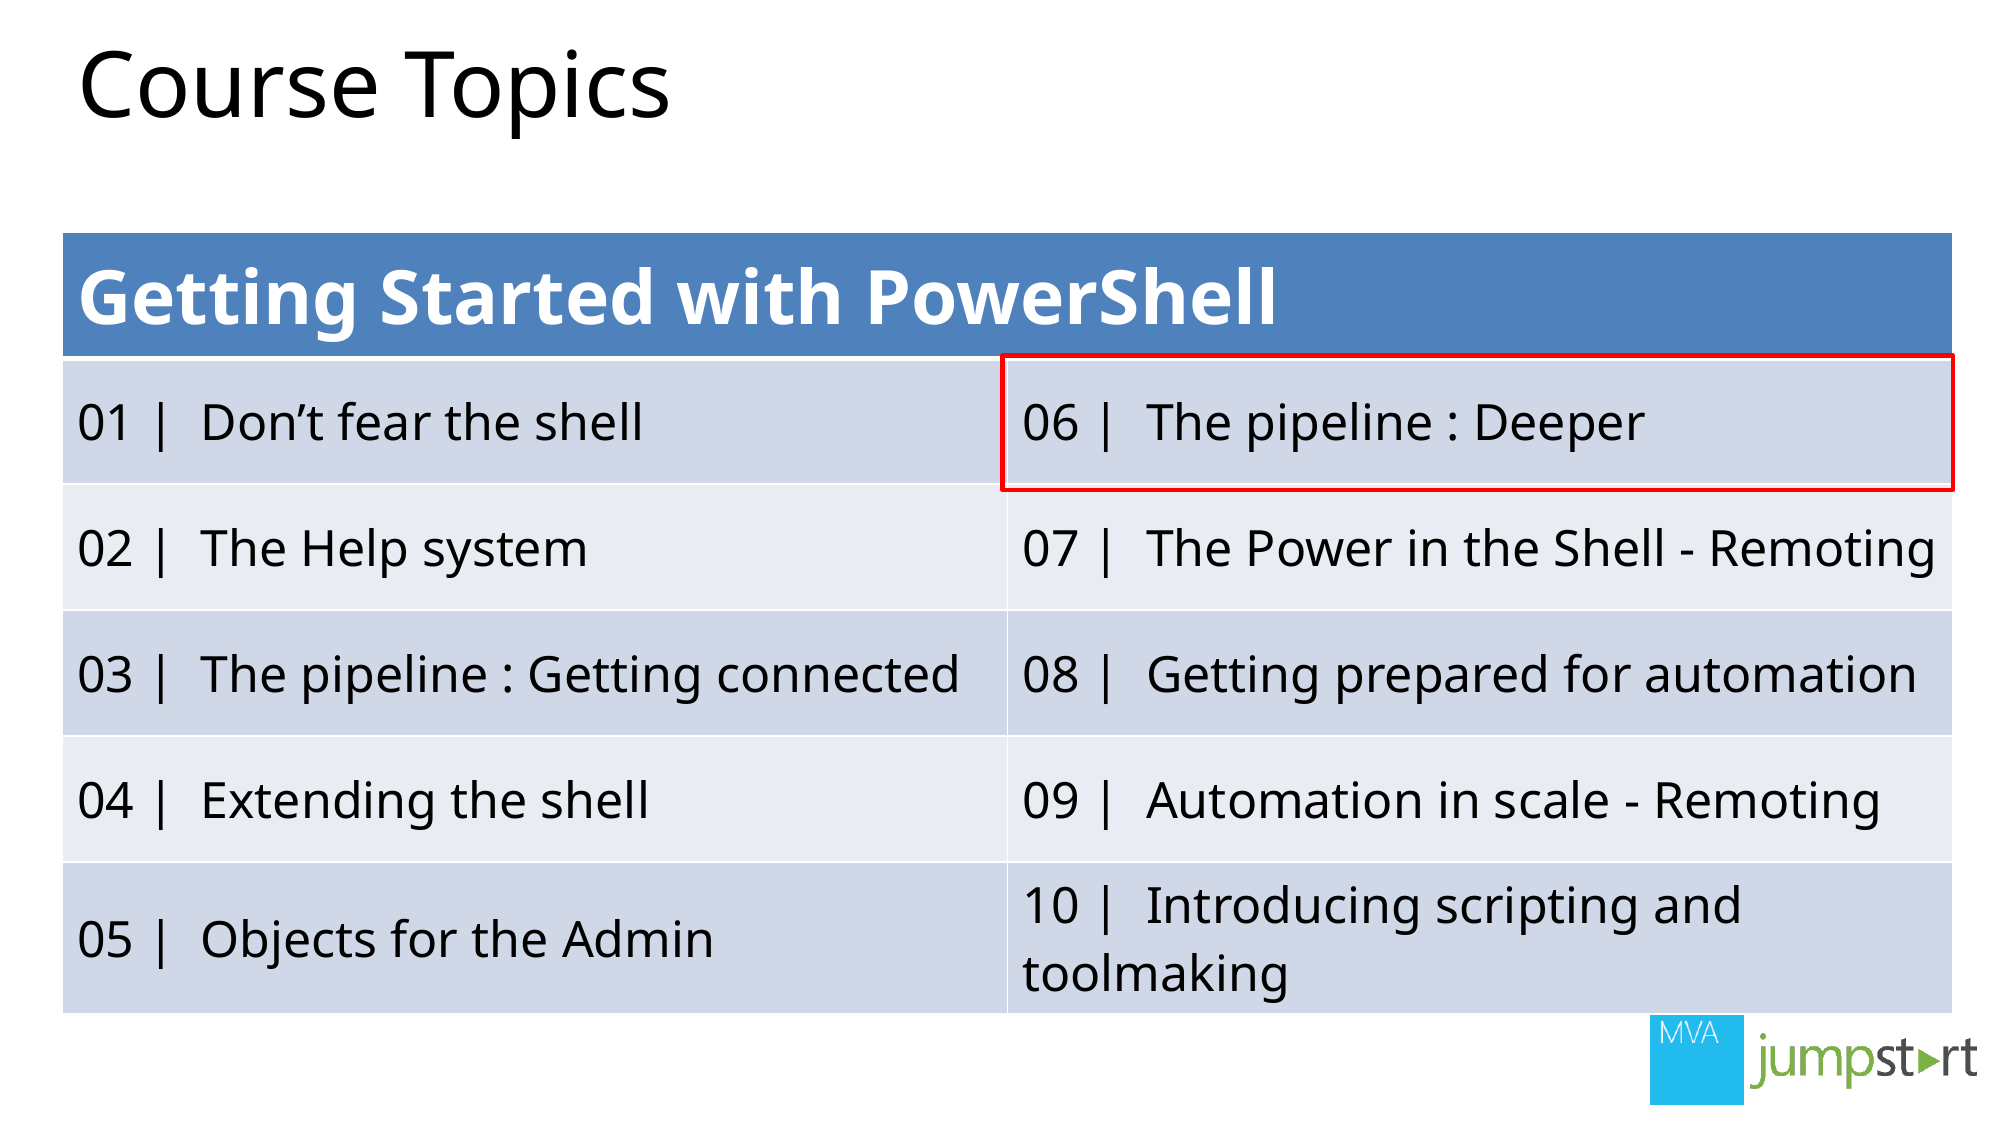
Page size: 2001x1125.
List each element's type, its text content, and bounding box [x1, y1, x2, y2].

table_cell 02 | The Help system [63, 485, 1007, 609]
table_cell 01 | Don’t fear the shell [63, 361, 1000, 483]
table_cell 05 | Objects for the Admin [63, 863, 1007, 1013]
text_box [1000, 353, 1955, 492]
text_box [1649, 1010, 1977, 1105]
table_cell 10 | Introducing scripting and toolmaking [1008, 863, 1952, 1013]
table_cell 04 | Extending the shell [63, 737, 1007, 861]
table_cell 08 | Getting prepared for automation [1008, 611, 1952, 735]
table_cell 09 | Automation in scale - Remoting [1008, 737, 1952, 861]
title Course Topics [62, 29, 1953, 205]
table_cell 03 | The pipeline : Getting connected [63, 611, 1007, 735]
table_header Getting Started with PowerShell [63, 233, 1952, 356]
table_cell 07 | The Power in the Shell - Remoting [1008, 492, 1952, 609]
